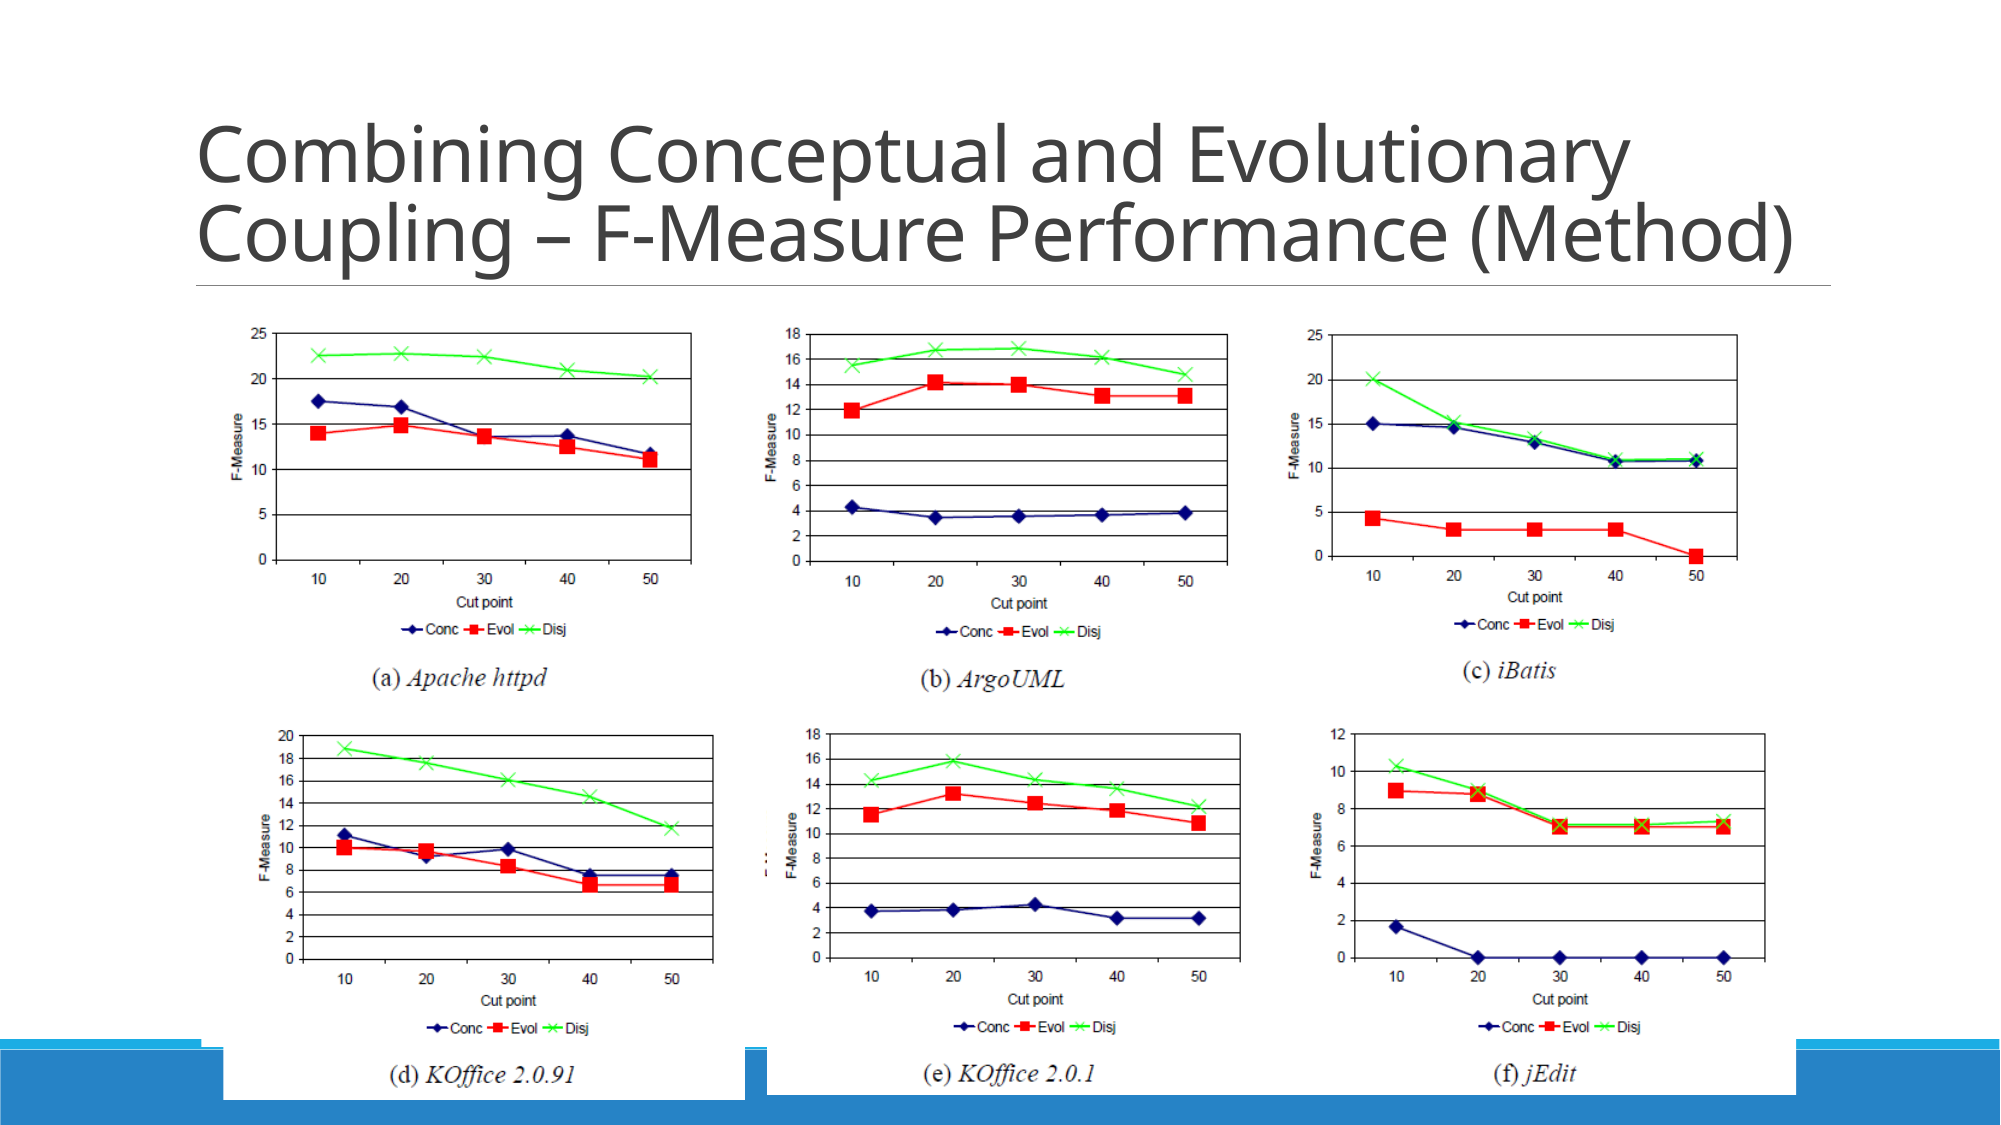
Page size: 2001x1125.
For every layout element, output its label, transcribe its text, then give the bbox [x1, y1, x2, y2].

picture [200, 306, 1797, 1100]
title Combining Conceptual and Evolutionary Coupling – F-Measure Performance (Method) [180, 47, 1830, 285]
